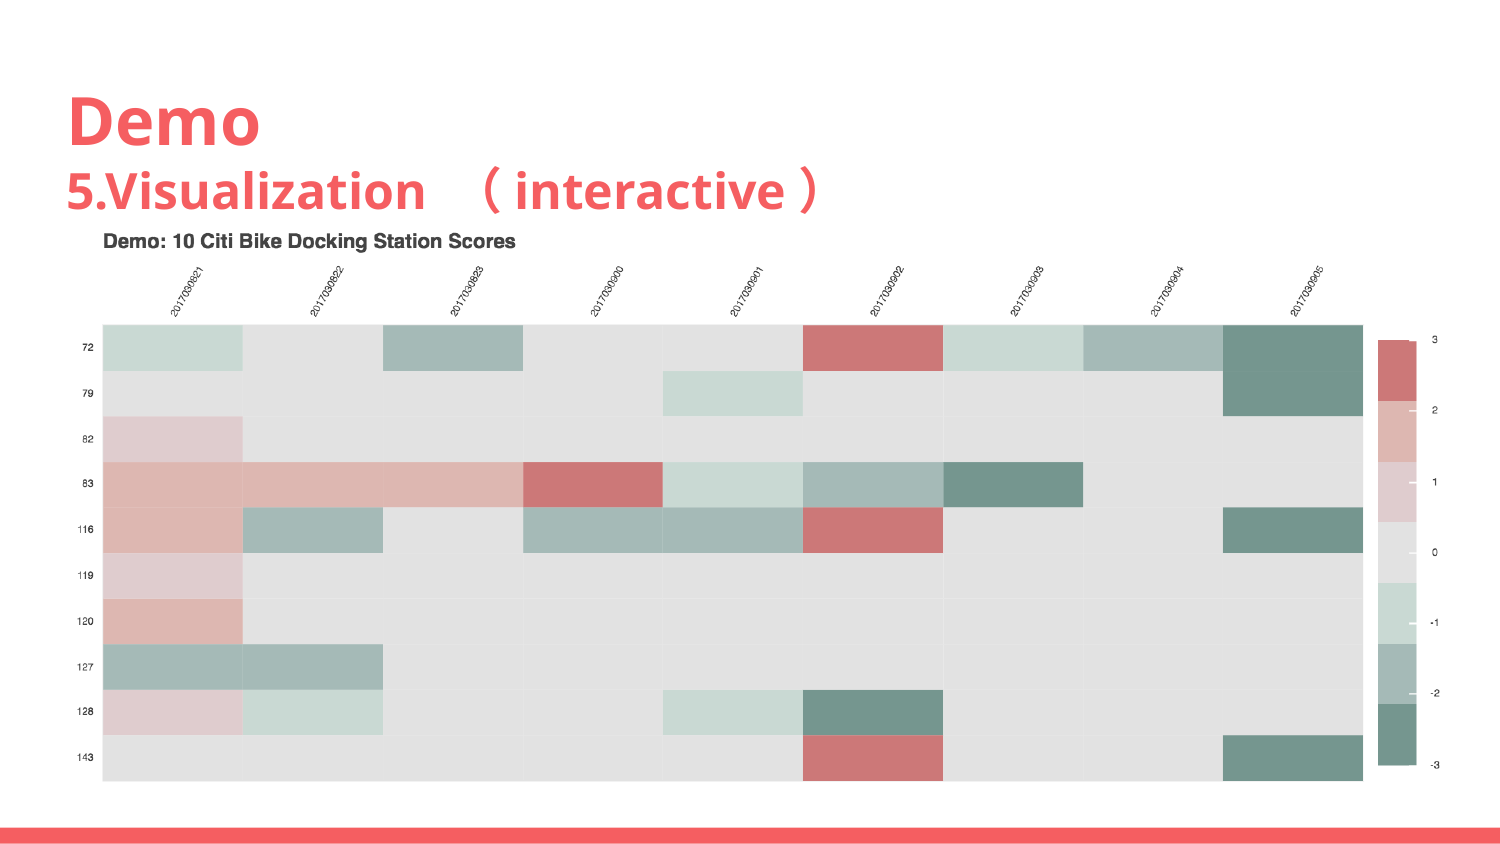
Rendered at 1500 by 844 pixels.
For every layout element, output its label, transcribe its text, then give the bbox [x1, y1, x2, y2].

title Demo 5.Visualization （interactive） [51, 64, 1449, 167]
picture [74, 215, 1450, 827]
